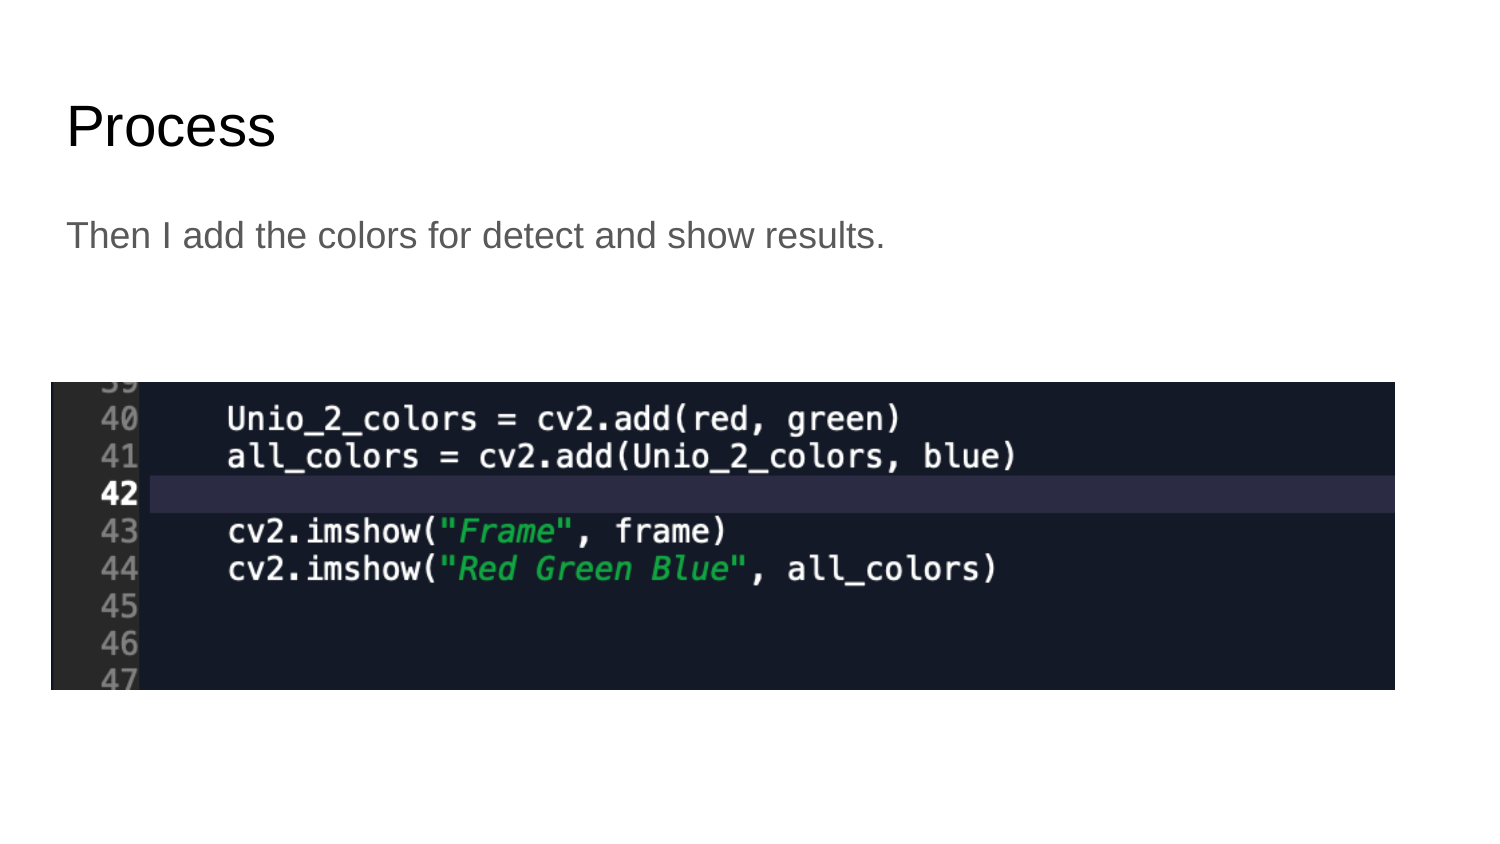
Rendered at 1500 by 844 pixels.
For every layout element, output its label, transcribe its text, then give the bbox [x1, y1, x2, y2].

title Process [51, 72, 1449, 167]
picture [50, 382, 1395, 691]
list Then I add the colors for detect and show results. [51, 189, 1449, 805]
